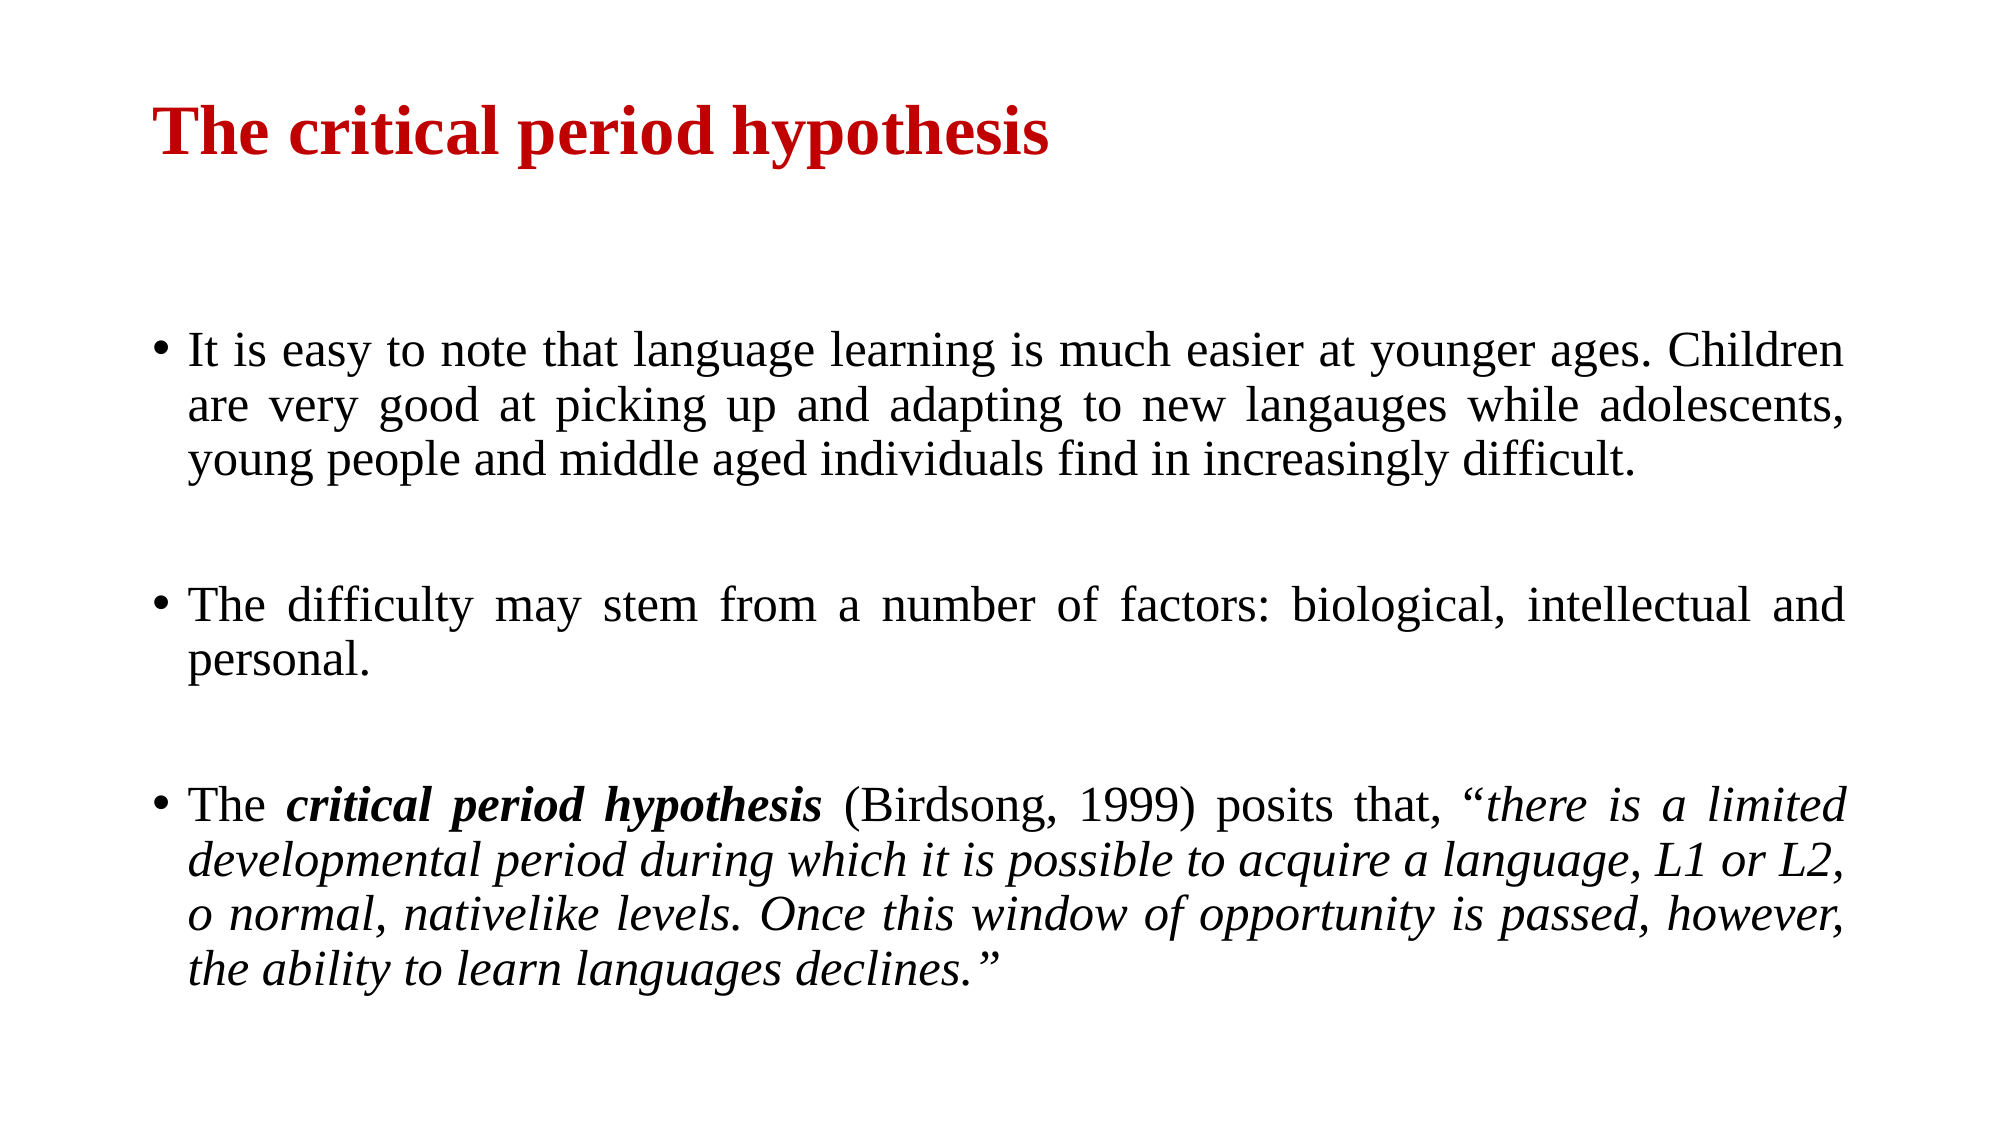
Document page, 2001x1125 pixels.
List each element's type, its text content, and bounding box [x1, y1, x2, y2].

list It is easy to note that language learning is much easier at younger ages. Children are very good at picking up and adapting to new langauges while adolescents, young people and middle aged individuals find in increasingly difficult. The difficulty may stem from a number of factors: biological, intellectual and personal. The critical period hypothesis (Birdsong, 1999) posits that, “there is a limited developmental period during which it is possible to acquire a language, L1 or L2, o normal, nativelike levels. Once this window of opportunity is passed, however, the ability to learn languages declines.” [137, 236, 1863, 1014]
title The critical period hypothesis [137, 59, 1863, 204]
